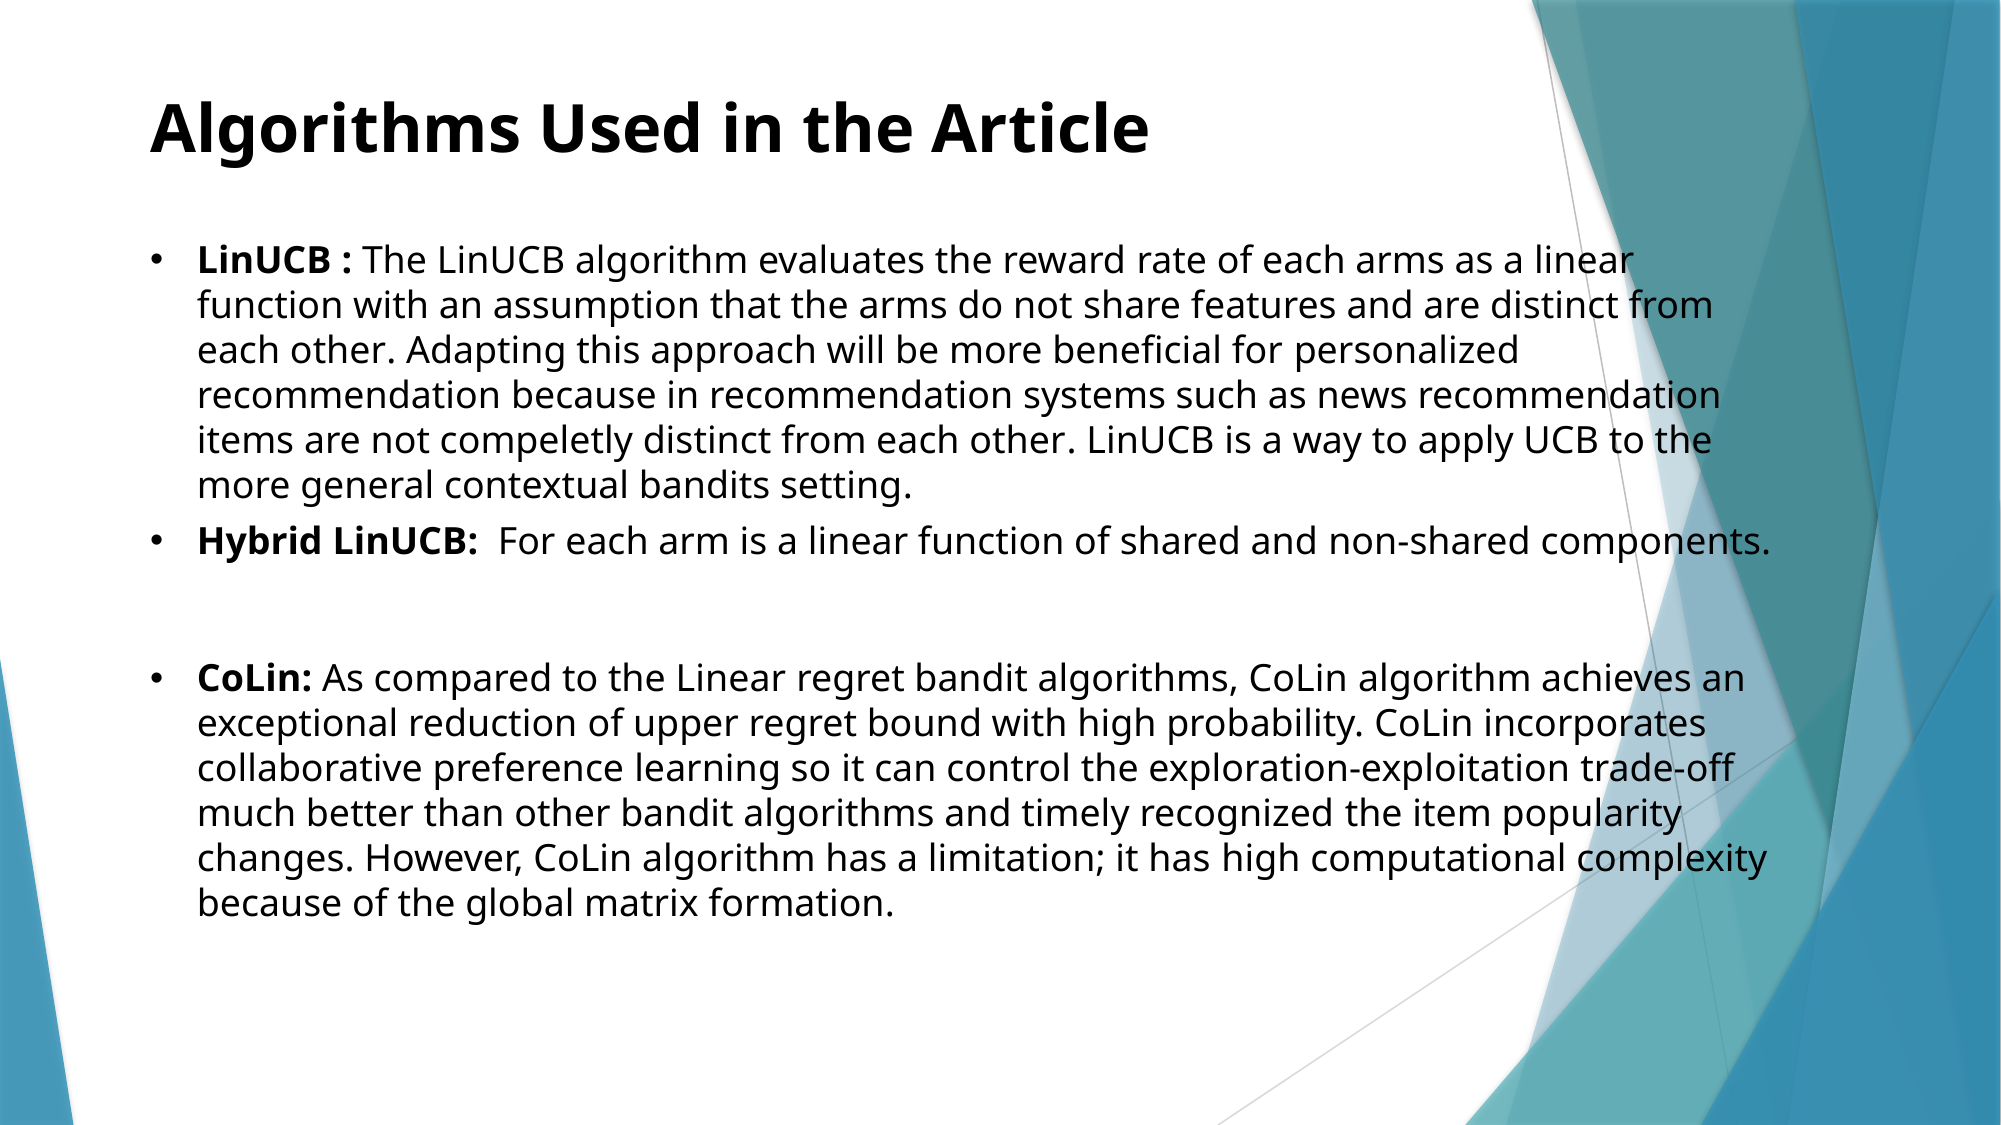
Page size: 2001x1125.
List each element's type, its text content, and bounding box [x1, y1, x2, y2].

text_box CoLin: As compared to the Linear regret bandit algorithms, CoLin algorithm achieves an exceptional reduction of upper regret bound with high probability. CoLin incorporates collaborative preference learning so it can control the exploration-exploitation trade-off much better than other bandit algorithms and timely recognized the item popularity changes. However, CoLin algorithm has a limitation; it has high computational complexity because of the global matrix formation. [135, 647, 1789, 932]
text_box Hybrid LinUCB: For each arm is a linear function of shared and non-shared components. [135, 509, 1789, 570]
text_box LinUCB : The LinUCB algorithm evaluates the reward rate of each arms as a linear function with an assumption that the arms do not share features and are distinct from each other. Adapting this approach will be more beneficial for personalized recommendation because in recommendation systems such as news recommendation items are not compeletly distinct from each other. LinUCB is a way to apply UCB to the more general contextual bandits setting. [135, 228, 1789, 509]
text_box Algorithms Used in the Article [135, 78, 1346, 174]
